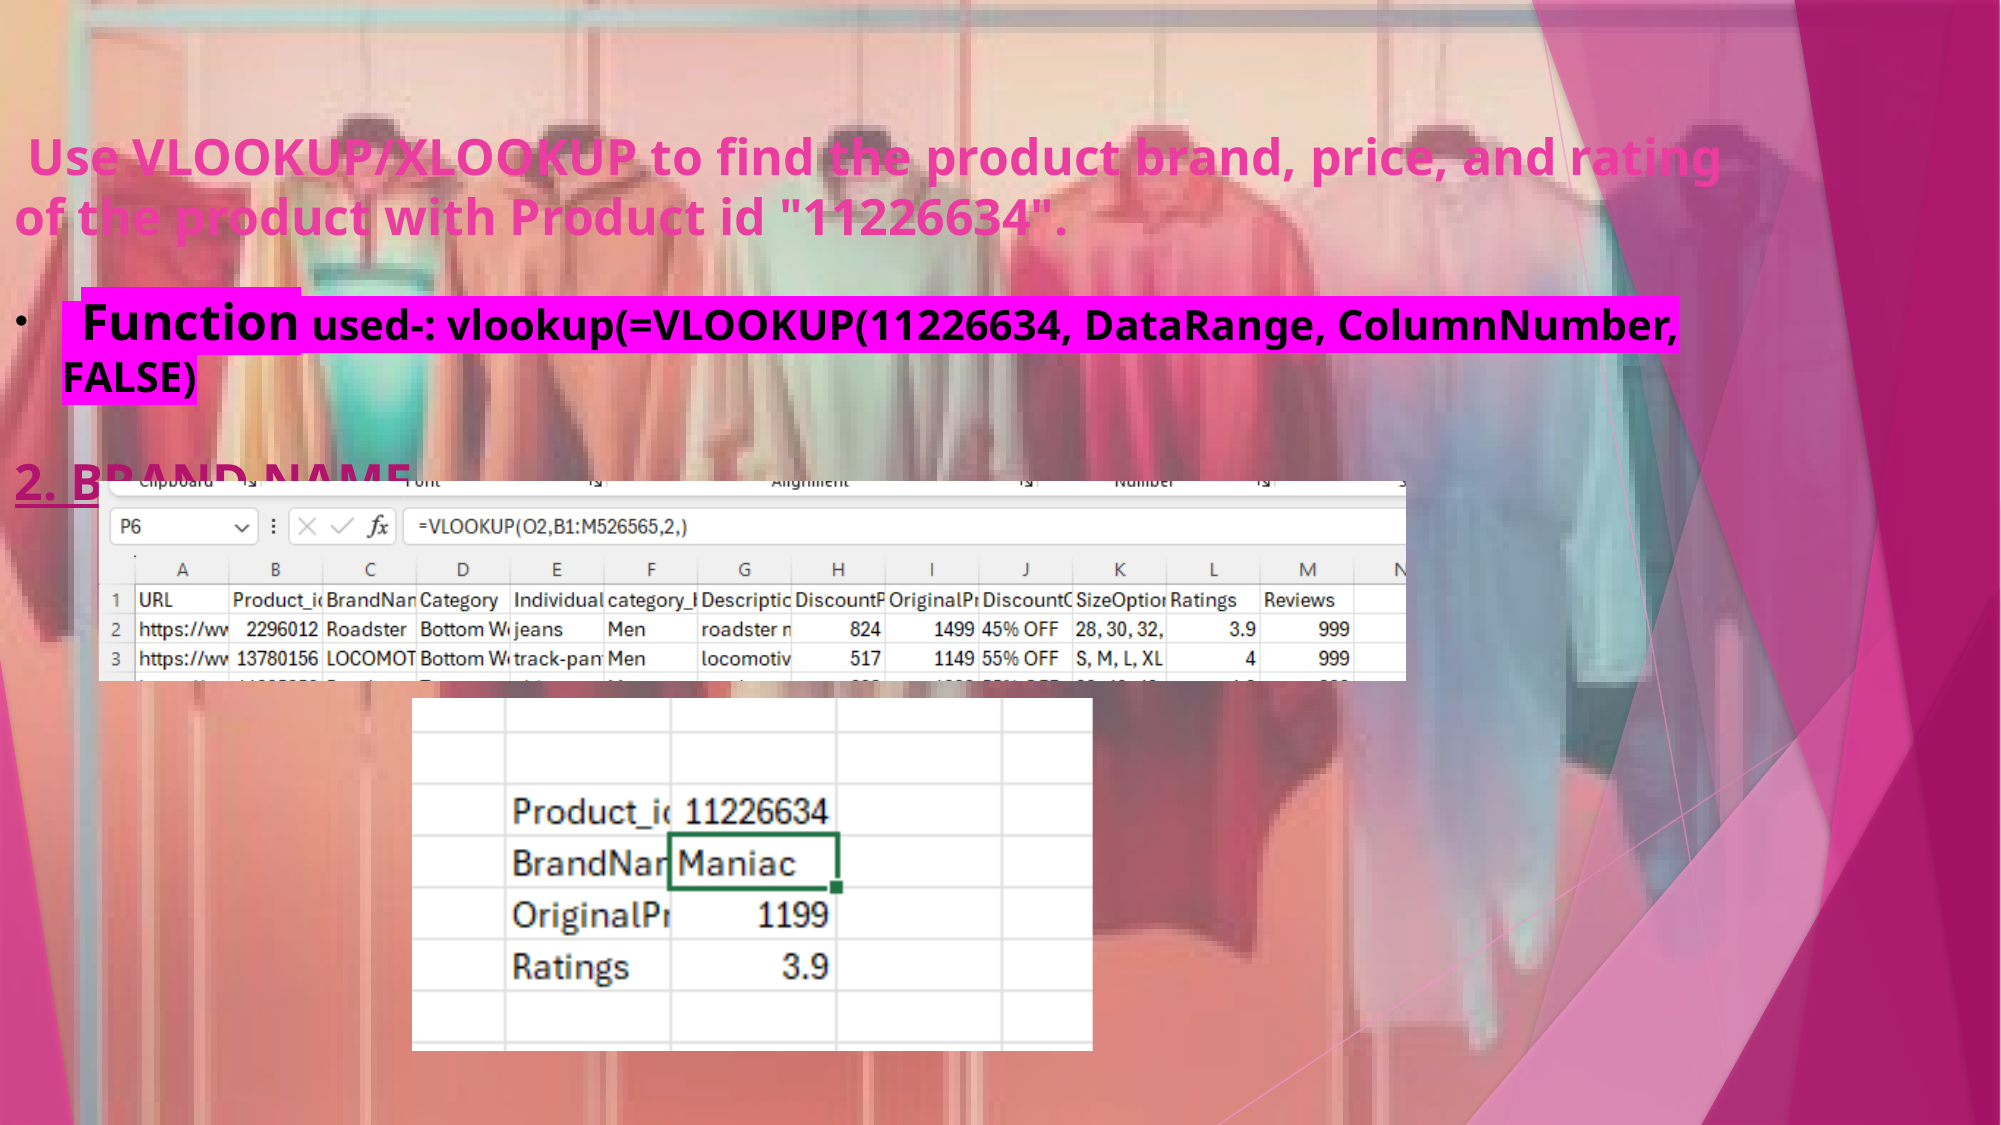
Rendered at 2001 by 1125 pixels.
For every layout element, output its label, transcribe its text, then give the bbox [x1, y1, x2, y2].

text_box Use VLOOKUP/XLOOKUP to find the product brand, price, and rating of the product with Product id "11226634". Function used-: vlookup(=VLOOKUP(11226634, DataRange, ColumnNumber, FALSE) 2. BRAND NAME [0, 33, 1740, 563]
picture [411, 697, 1094, 1051]
picture [98, 480, 1407, 681]
